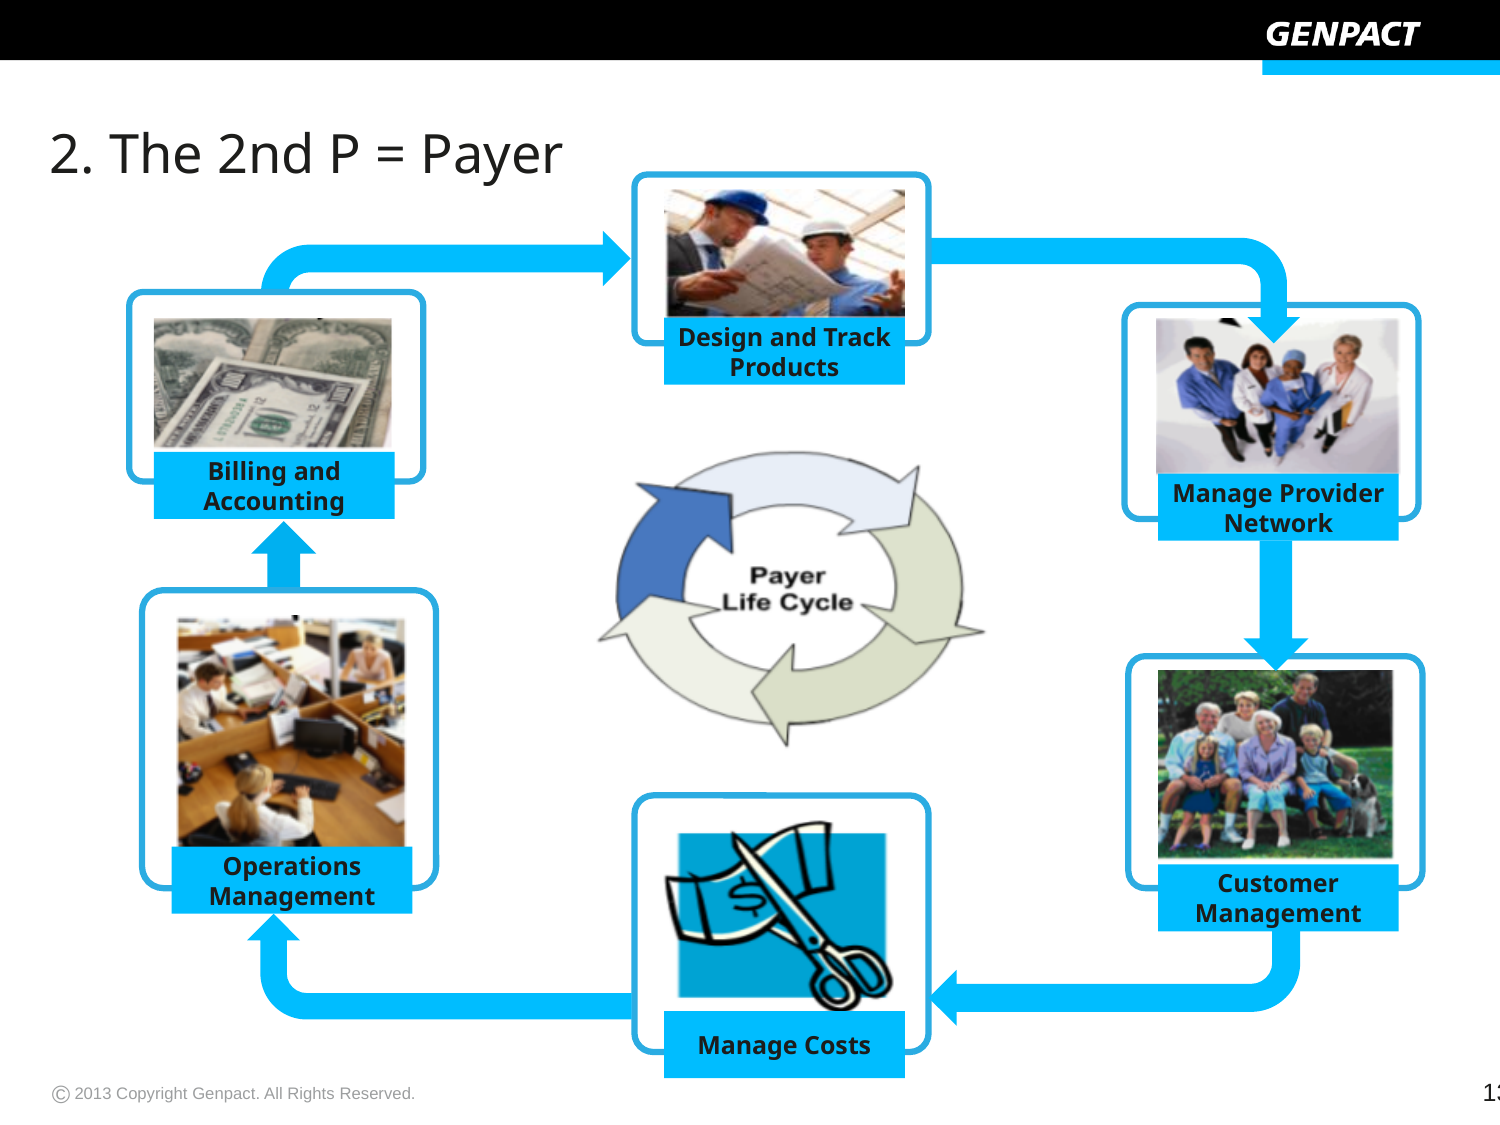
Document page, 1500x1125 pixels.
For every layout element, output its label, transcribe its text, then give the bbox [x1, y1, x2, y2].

text_box [1287, 304, 1419, 520]
picture [1262, 15, 1425, 50]
text_box [634, 185, 929, 344]
text_box [142, 590, 437, 889]
text_box [1279, 656, 1423, 889]
text_box Design and Track Products [664, 326, 905, 385]
text_box Manage Costs [664, 1026, 905, 1079]
text_box [261, 230, 631, 292]
text_box Billing and Accounting [153, 460, 395, 519]
text_box [928, 932, 1301, 1026]
picture [650, 813, 913, 1018]
text_box [634, 795, 929, 1053]
text_box [929, 237, 1287, 316]
text_box Operations Management [171, 853, 413, 914]
text_box Customer Management [1158, 872, 1399, 932]
text_box [1124, 304, 1260, 520]
text_box [251, 521, 317, 590]
text_box Manage Provider Network [1158, 491, 1399, 541]
text_box [1243, 540, 1309, 669]
title 2. The 2nd P = Payer [49, 118, 1448, 185]
picture [663, 189, 906, 317]
text_box [1128, 656, 1272, 889]
picture [1157, 670, 1399, 864]
picture [1155, 318, 1401, 482]
text_box [129, 291, 424, 482]
picture [171, 615, 413, 846]
picture [153, 318, 395, 451]
picture [585, 437, 991, 759]
text_box [247, 913, 632, 1020]
